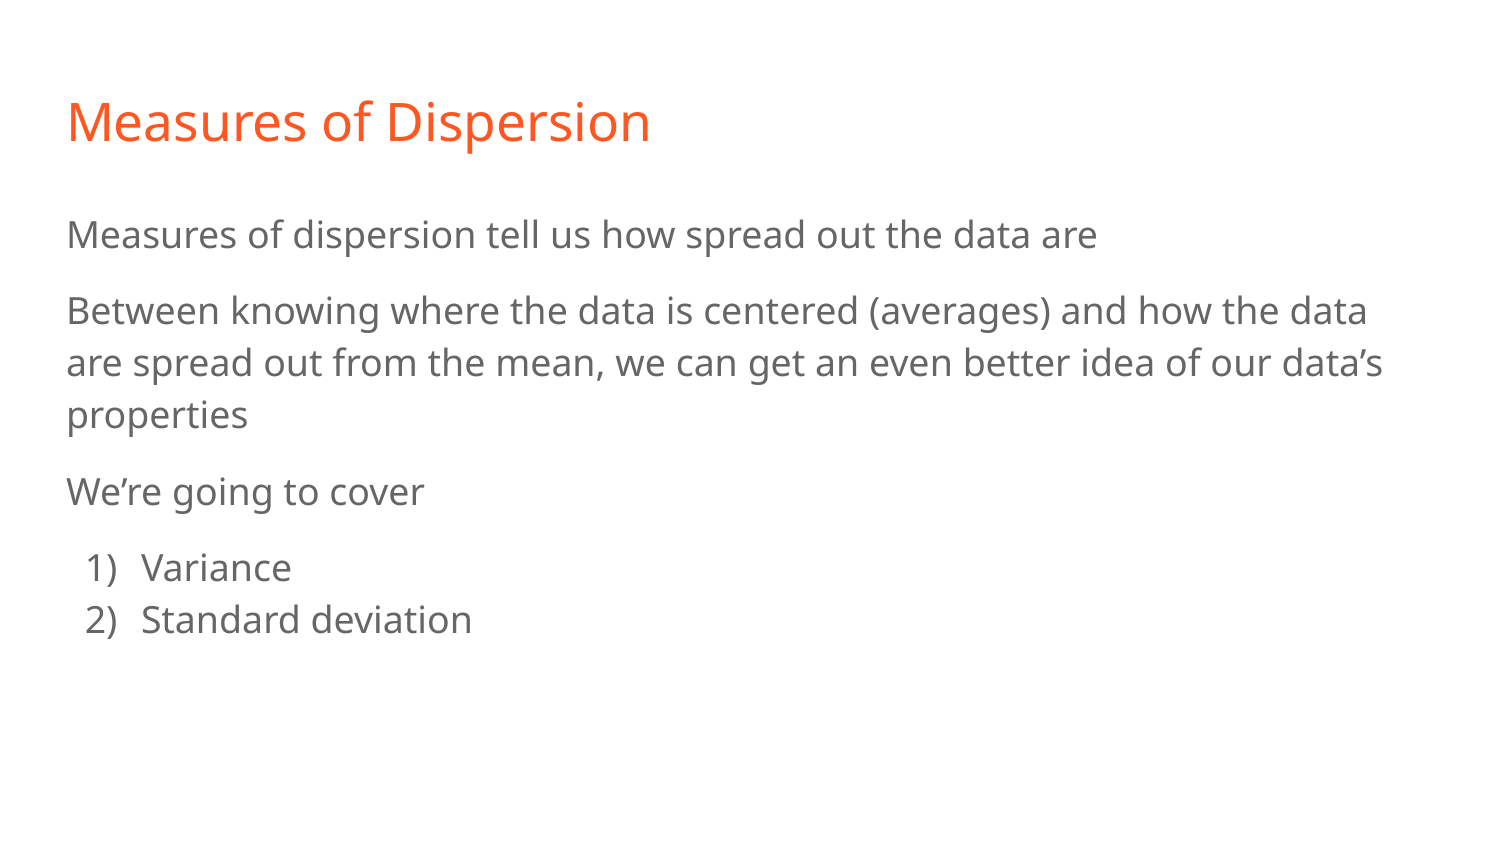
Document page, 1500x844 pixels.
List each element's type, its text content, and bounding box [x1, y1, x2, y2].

title Measures of Dispersion [51, 72, 1449, 167]
list Measures of dispersion tell us how spread out the data are Between knowing where the data is centered (averages) and how the data are spread out from the mean, we can get an even better idea of our data’s properties We’re going to cover Variance Standard deviation [51, 189, 1449, 750]
